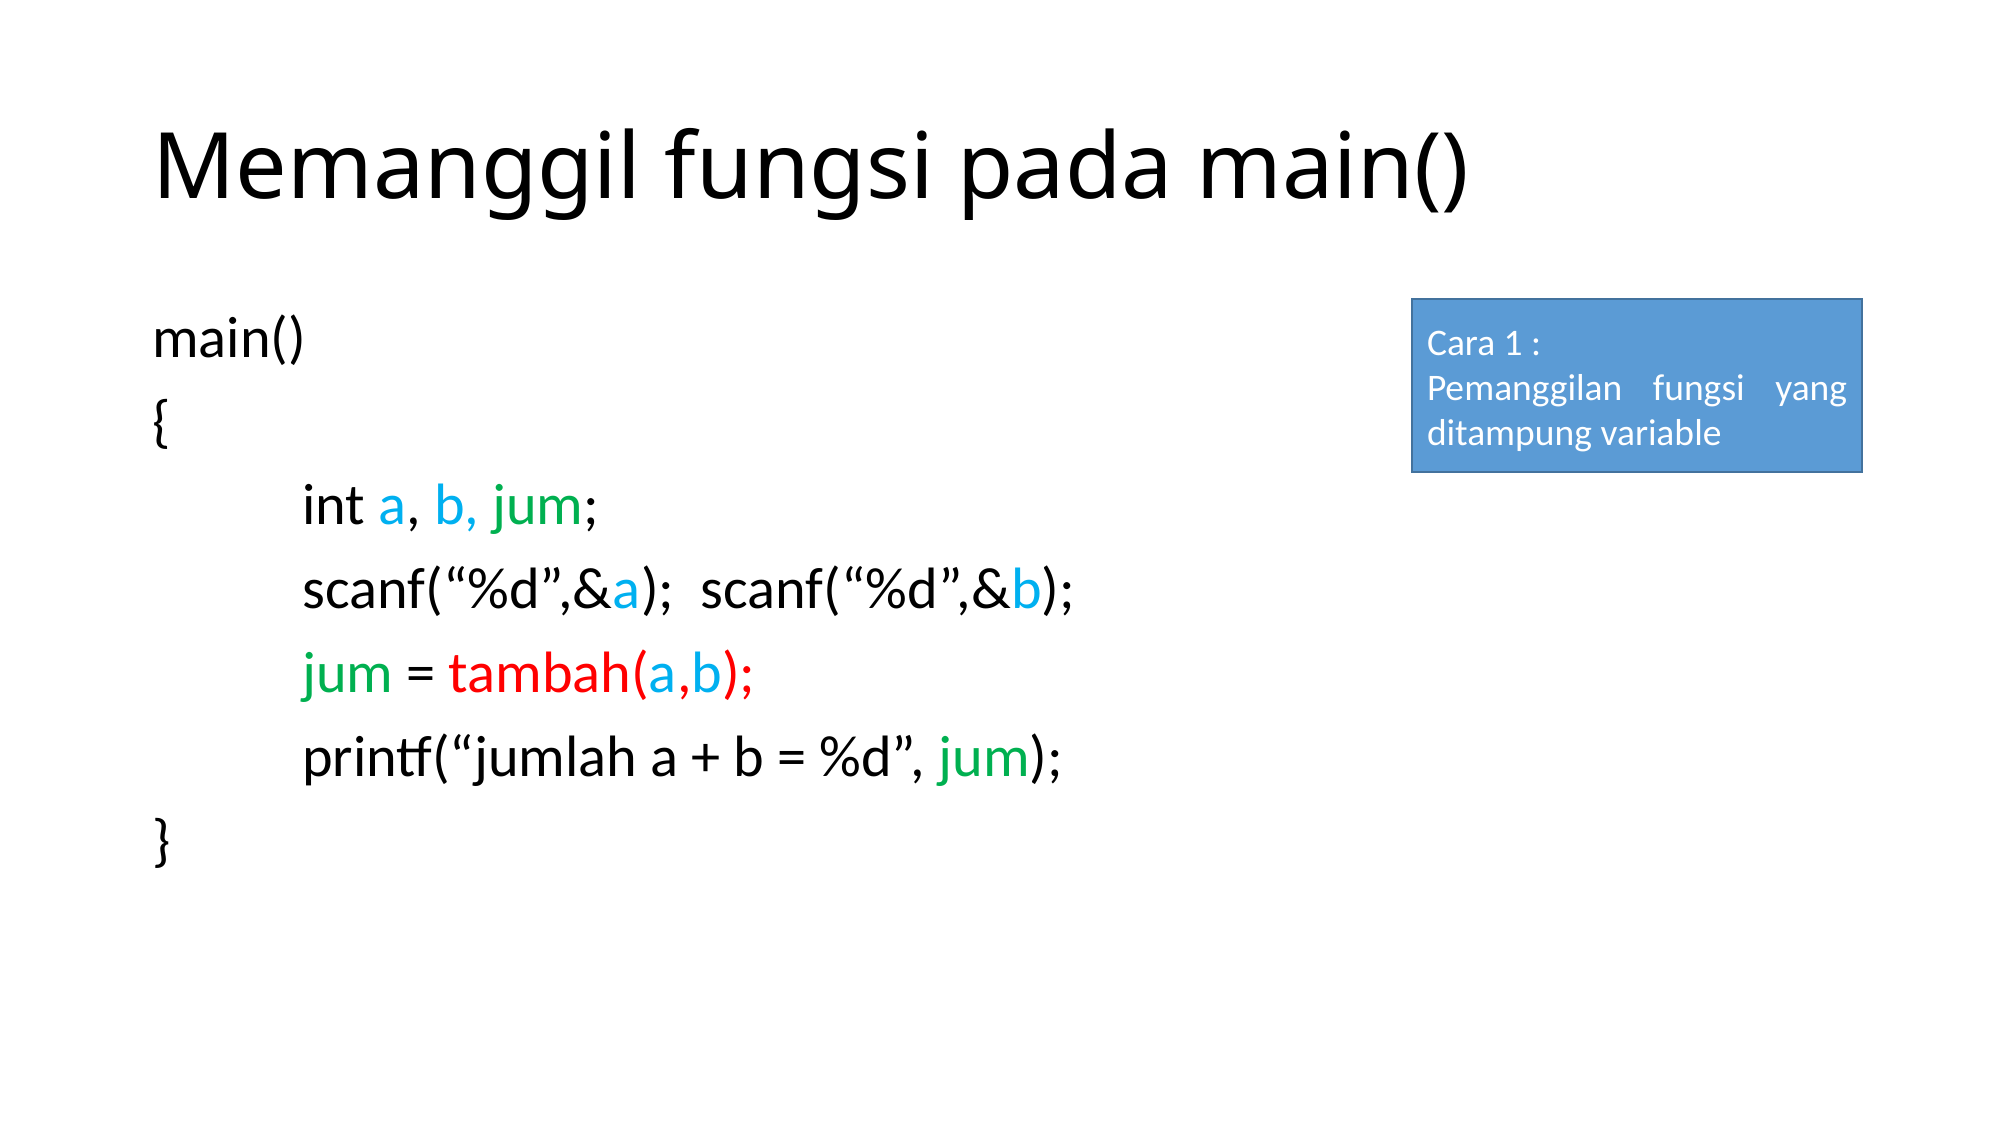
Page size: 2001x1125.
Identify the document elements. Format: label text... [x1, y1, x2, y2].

list main() { int a, b, jum; scanf(“%d”,&a); scanf(“%d”,&b); jum = tambah(a,b); printf(“jumlah a + b = %d”, jum); } [137, 299, 1863, 1014]
title Memanggil fungsi pada main() [137, 59, 1863, 278]
text_box Cara 1 : Pemanggilan fungsi yang ditampung variable [1411, 298, 1863, 473]
